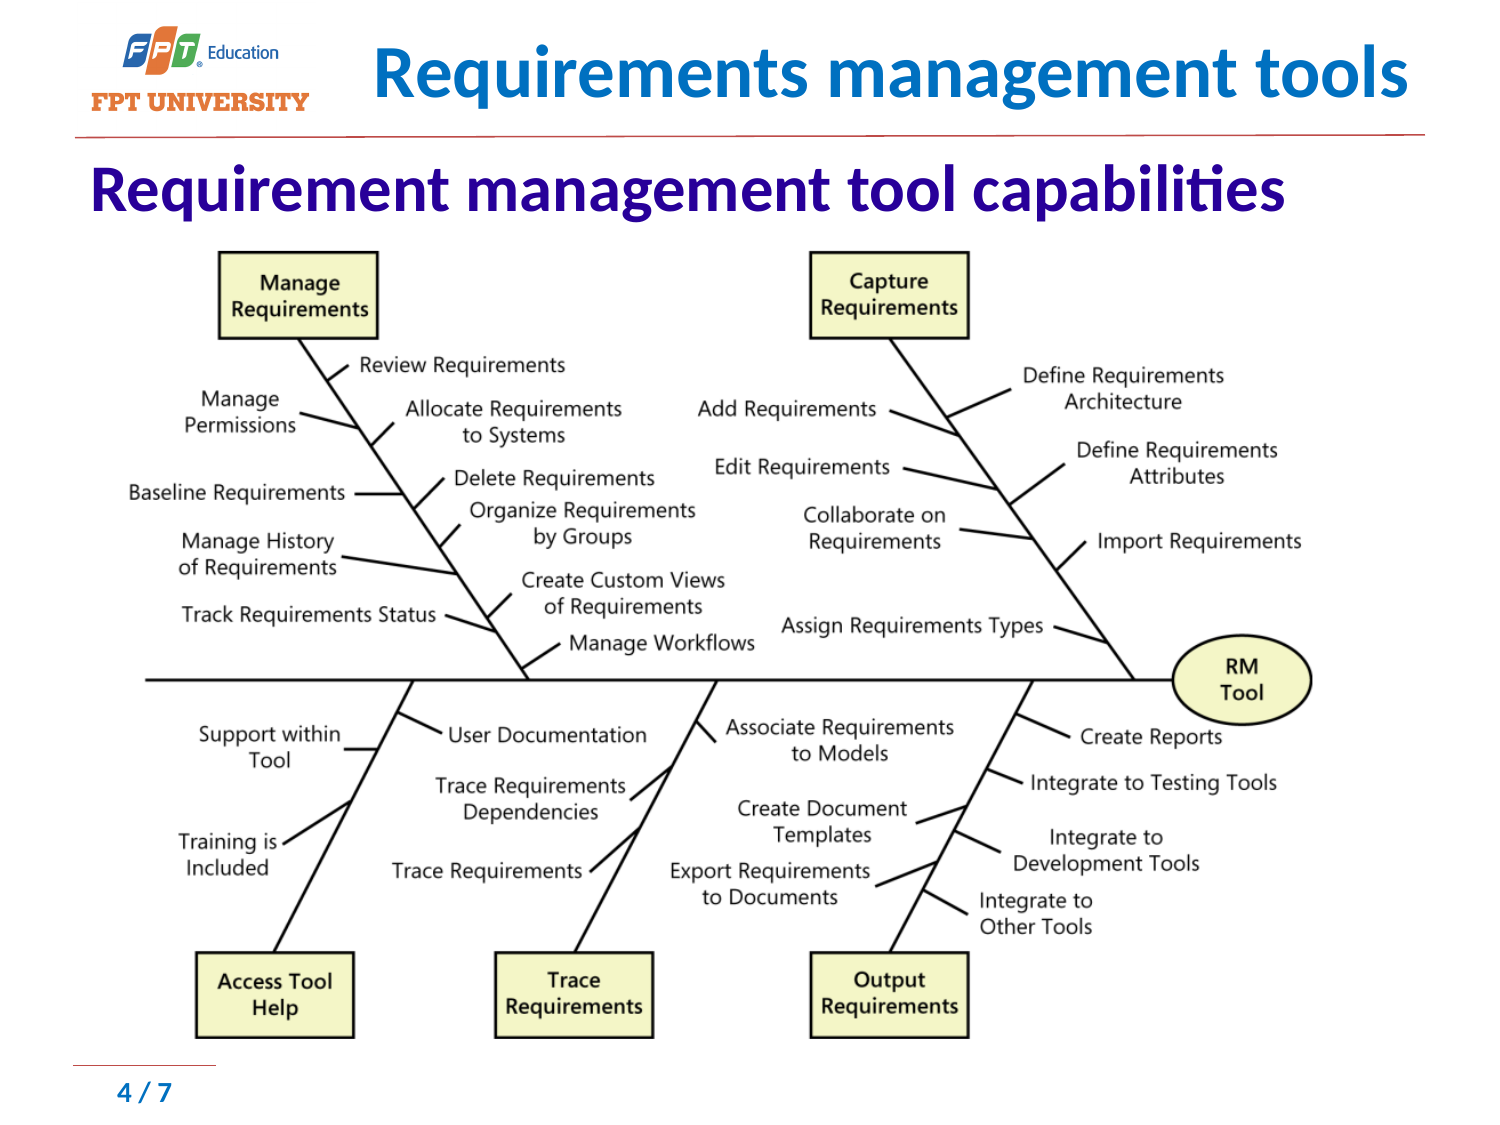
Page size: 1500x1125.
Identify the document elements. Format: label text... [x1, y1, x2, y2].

list Requirement management tool capabilities [75, 137, 1425, 233]
title Requirements management tools [315, 0, 1425, 135]
picture [77, 2, 315, 133]
picture [118, 243, 1325, 1047]
